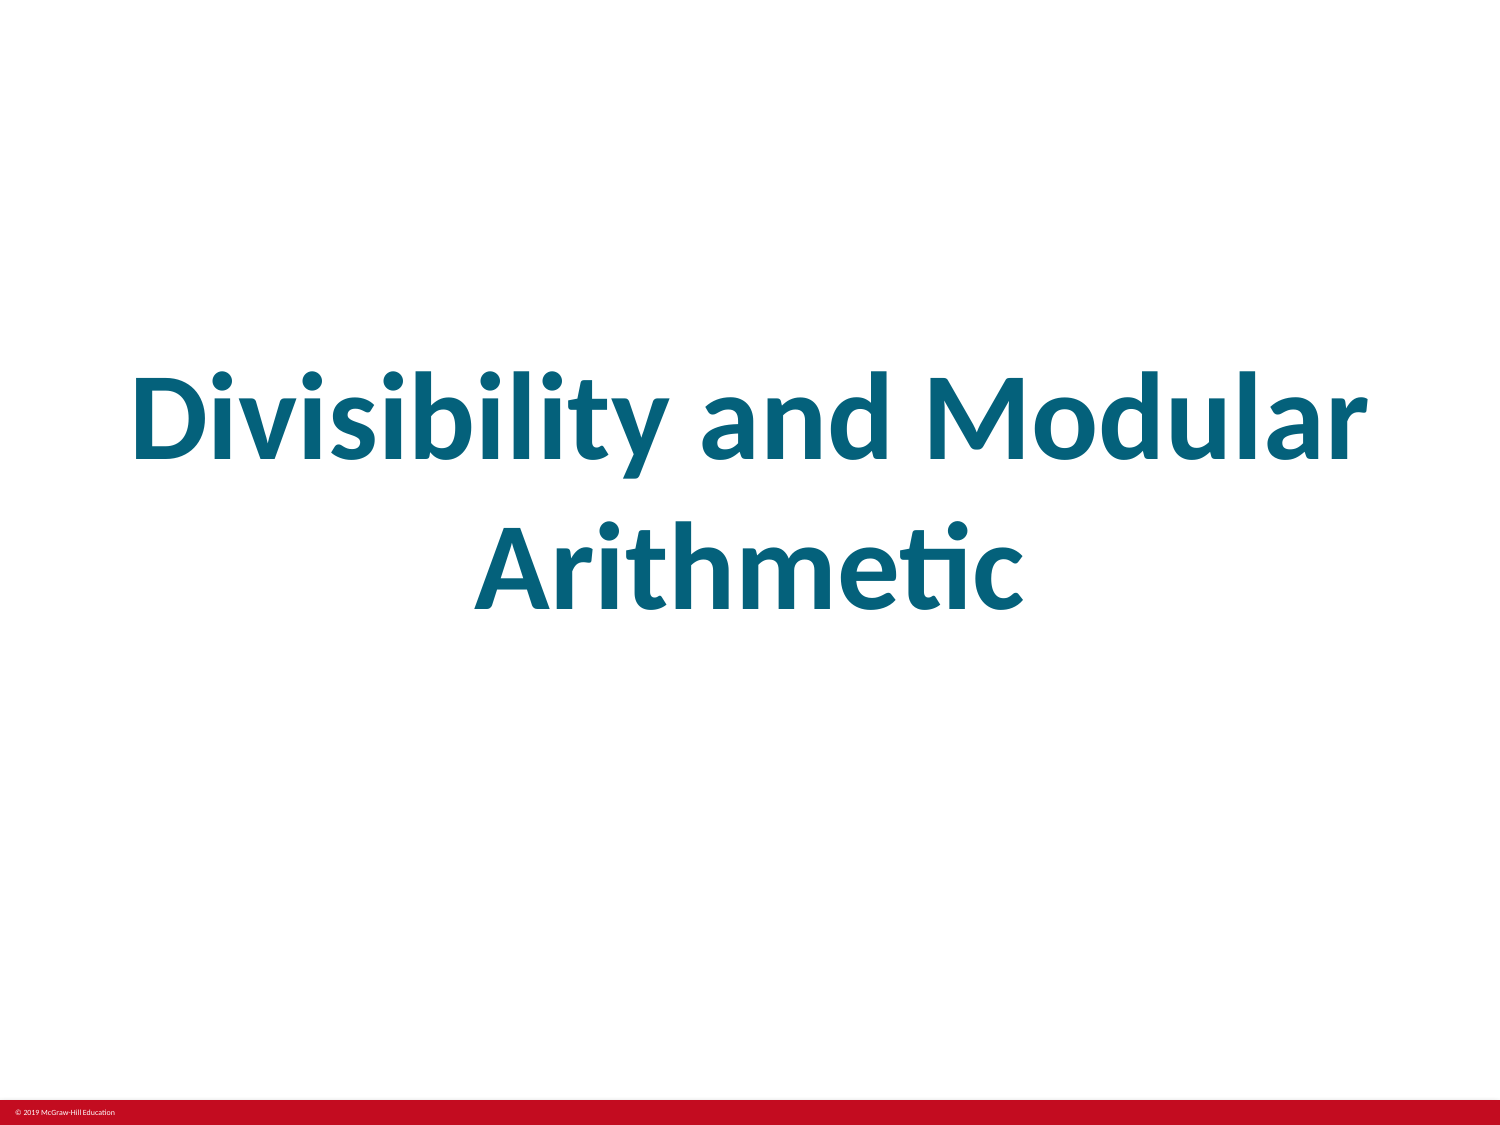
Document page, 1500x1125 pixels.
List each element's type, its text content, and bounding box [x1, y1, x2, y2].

title Divisibility and Modular Arithmetic [0, 345, 1500, 625]
